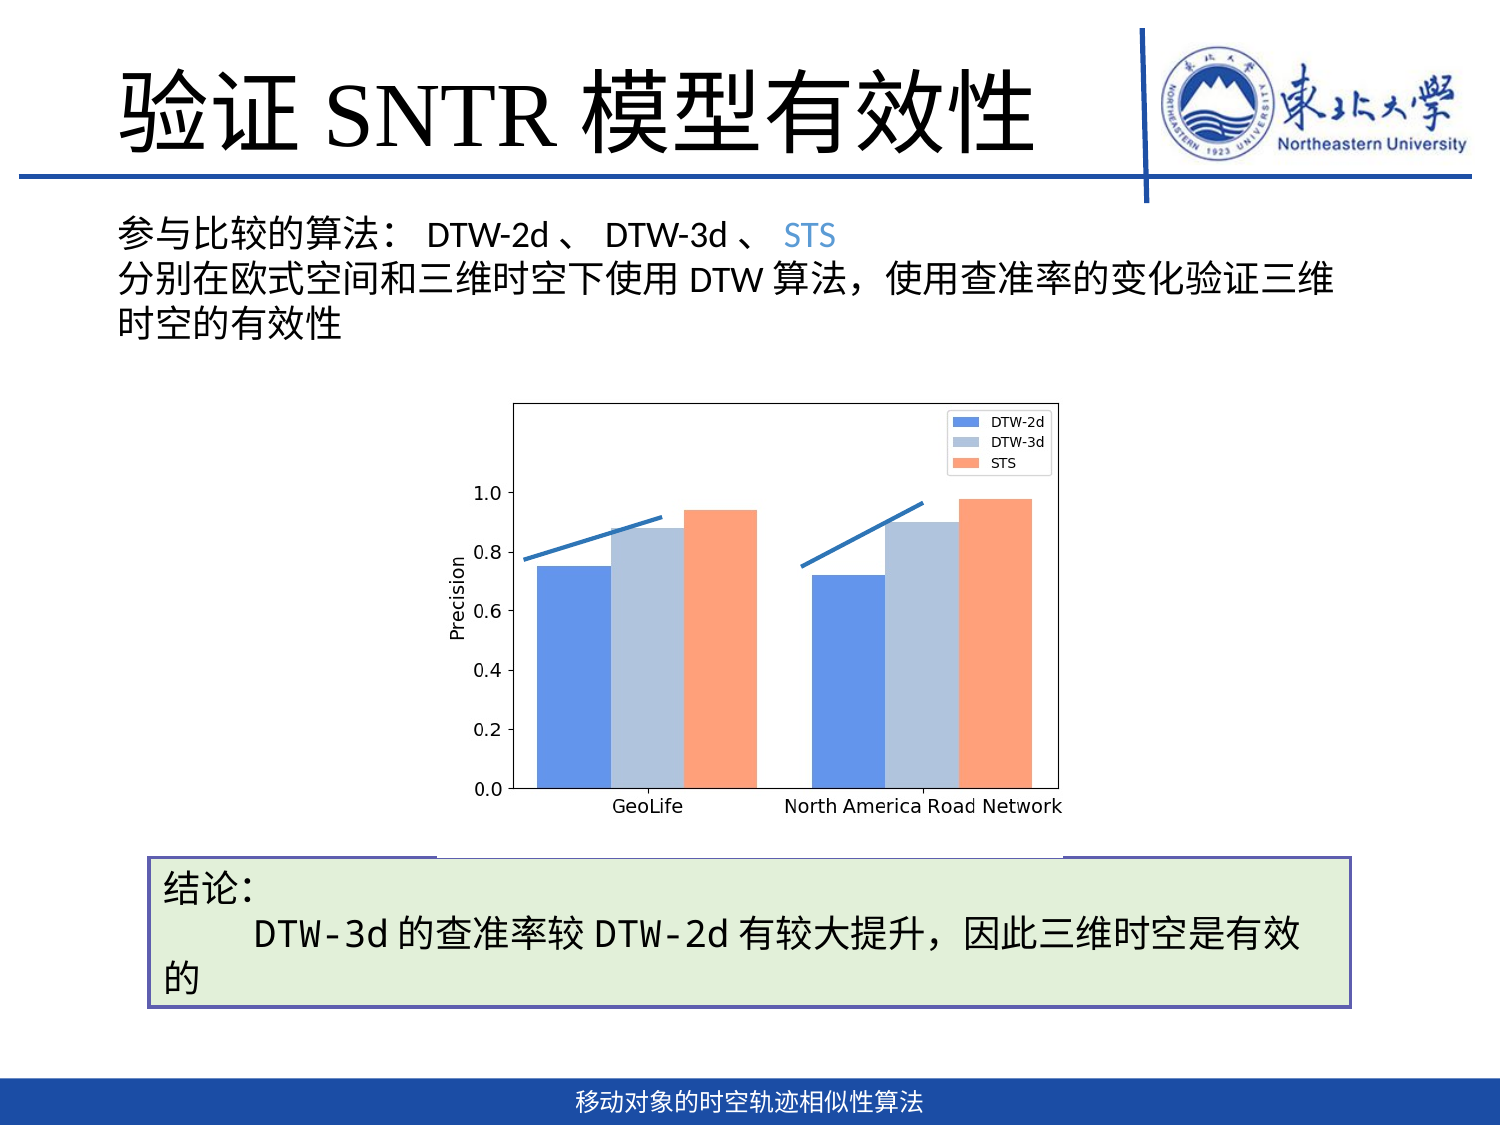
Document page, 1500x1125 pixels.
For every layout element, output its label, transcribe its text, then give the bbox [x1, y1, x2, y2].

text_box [437, 389, 1063, 858]
text_box 参与比较的算法：DTW-2d、DTW-3d、STS 分别在欧式空间和三维时空下使用DTW算法，使用查准率的变化验证三维时空的有效性 [103, 204, 1350, 353]
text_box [18, 28, 1475, 204]
text_box 移动对象的时空轨迹相似性算法 [0, 1077, 1500, 1125]
text_box 结论： DTW-3d的查准率较DTW-2d有较大提升，因此三维时空是有效的 [149, 857, 1351, 1008]
